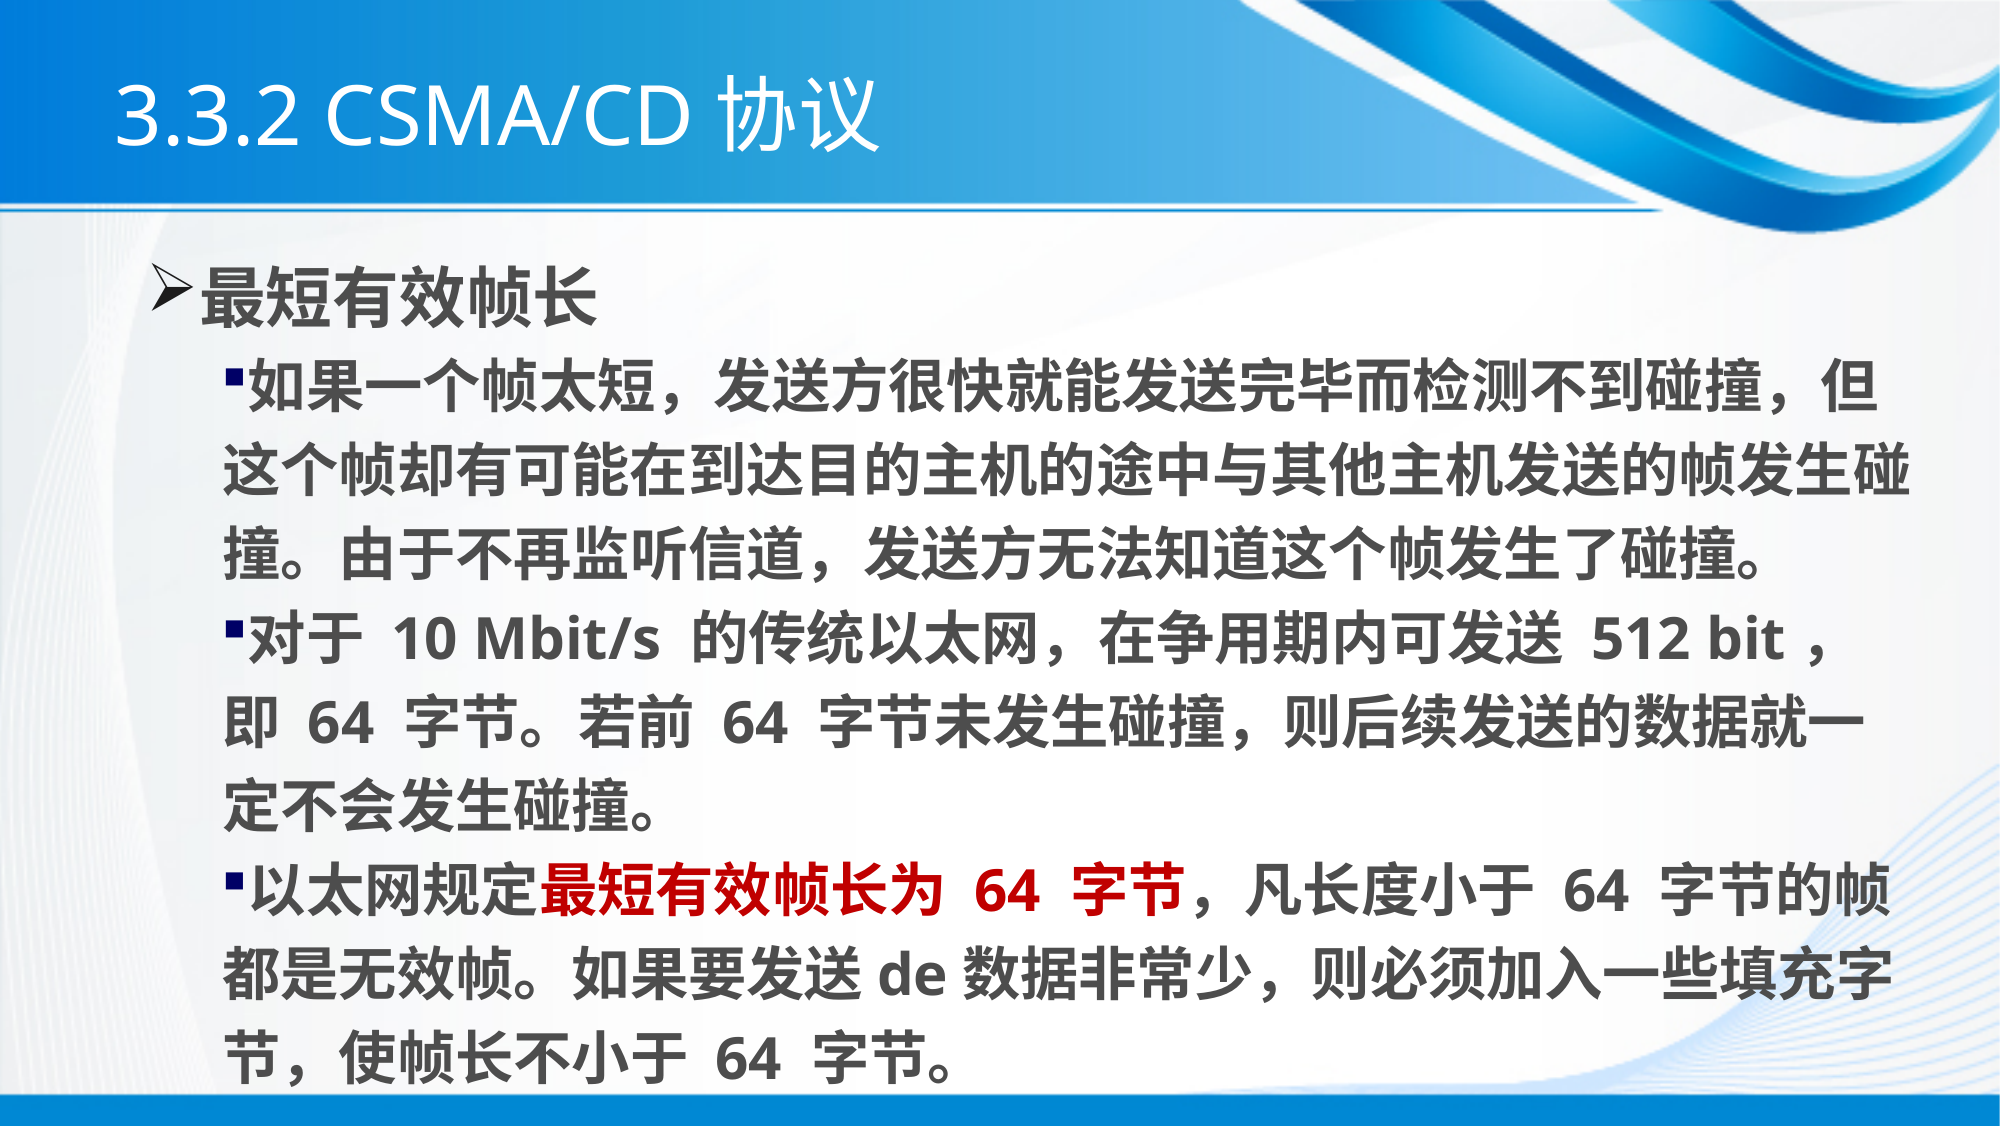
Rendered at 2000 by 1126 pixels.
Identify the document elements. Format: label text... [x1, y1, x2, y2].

title 3.3.2 CSMA/CD协议 [99, 45, 1900, 180]
picture [0, 0, 2000, 1126]
list 最短有效帧长 如果一个帧太短，发送方很快就能发送完毕而检测不到碰撞，但这个帧却有可能在到达目的主机的途中与其他主机发送的帧发生碰撞。由于不再监听信道，发送方无法知道这个帧发生了碰撞。 对于 10 Mbit/s 的传统以太网，在争用期内可发送 512 bit，即 64 字节。若前 64 字节未发生碰撞，则后续发送的数据就一定不会发生碰撞。 以太网规定最短有效帧长为 64 字节，凡长度小于 64 字节的帧都是无效帧。如果要发送de数据非常少，则必须加入一些填充字节，使帧长不小于 64 字节。 [72, 207, 1927, 1011]
